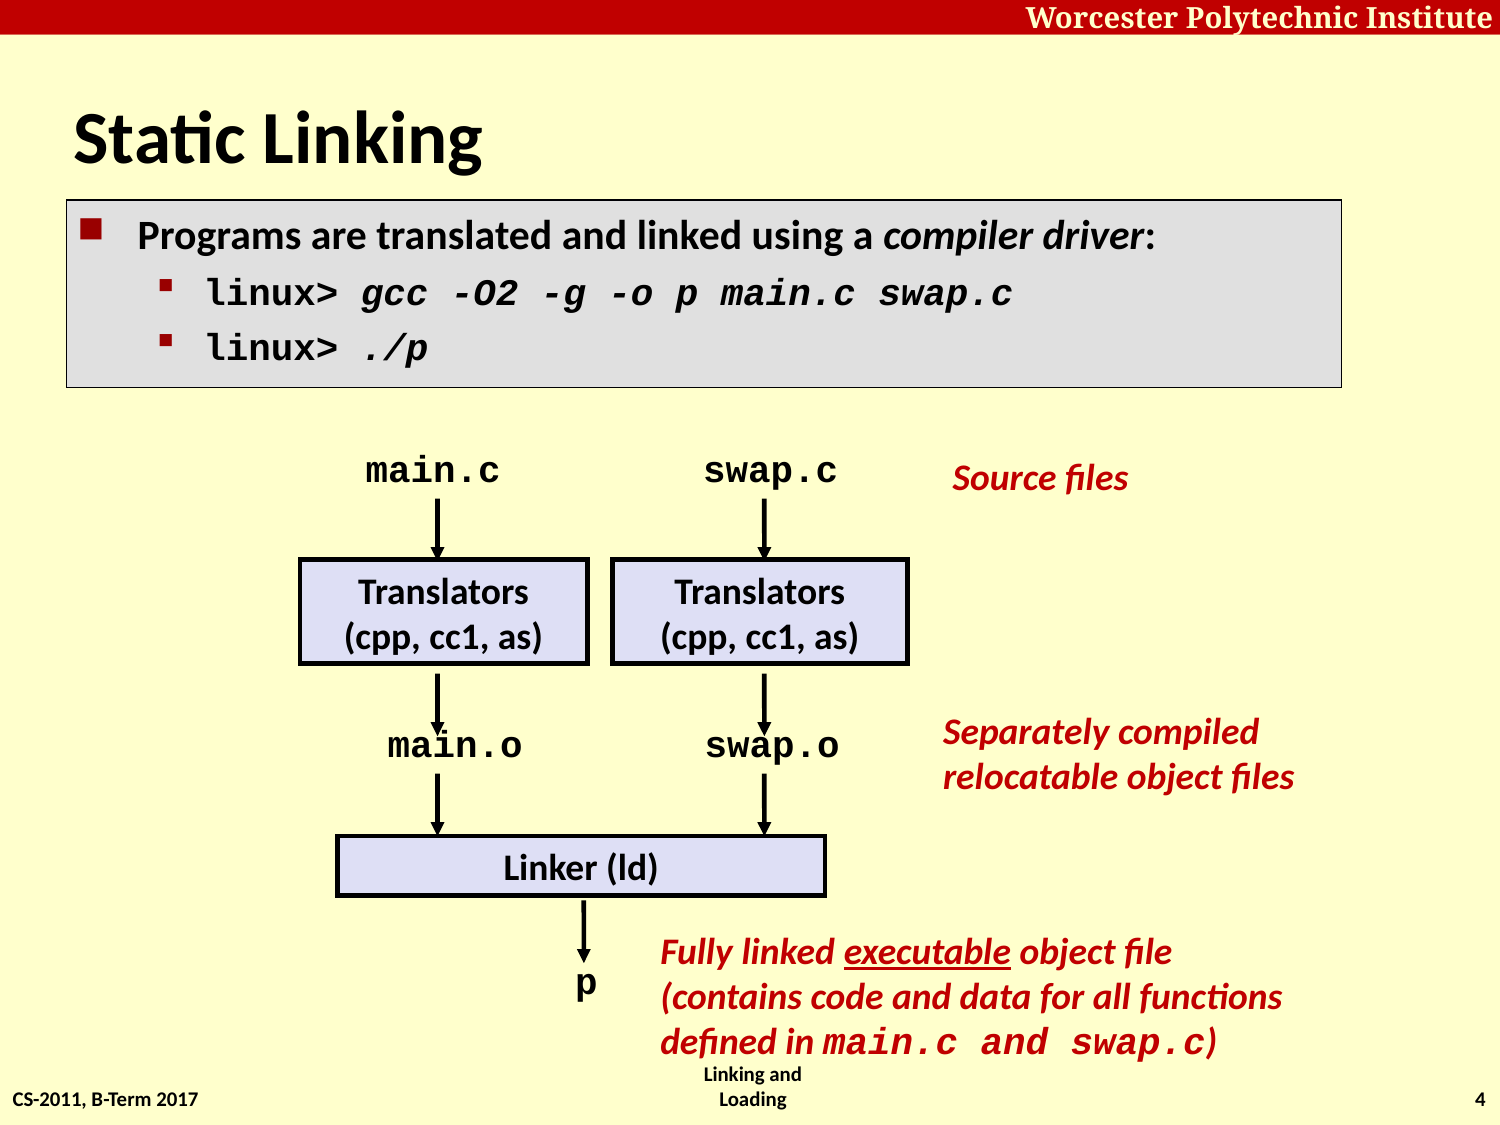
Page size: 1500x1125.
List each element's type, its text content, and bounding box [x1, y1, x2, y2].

title Static Linking [58, 71, 1305, 197]
slide_number 4 [1460, 1085, 1486, 1111]
text_box [758, 498, 771, 562]
text_box Fully linked executable object file (contains code and data for all functions defined in main.c and swap.c) [645, 919, 1299, 1070]
text_box [577, 900, 591, 964]
text_box main.c [350, 437, 516, 498]
text_box swap.c [688, 437, 854, 498]
text_box [431, 773, 444, 837]
text_box Translators (cpp, cc1, as) [612, 559, 908, 664]
text_box main.o [372, 712, 538, 773]
text_box Source files [937, 446, 1144, 506]
footer Linking and Loading [691, 1084, 809, 1111]
text_box Translators (cpp, cc1, as) [299, 559, 588, 664]
text_box [758, 773, 771, 837]
text_box [431, 673, 444, 737]
text_box swap.o [689, 712, 855, 773]
list Programs are translated and linked using a compiler driver: linux> gcc -O2 -g -o p main.c swap.c linux> ./p [66, 199, 1342, 388]
text_box [431, 498, 444, 559]
text_box p [560, 949, 613, 1010]
text_box [758, 673, 771, 737]
text_box Linker (ld) [337, 836, 825, 896]
slide_number CS-2011, B-Term 2017 [12, 1085, 205, 1111]
text_box Separately compiled relocatable object files [928, 699, 1310, 805]
